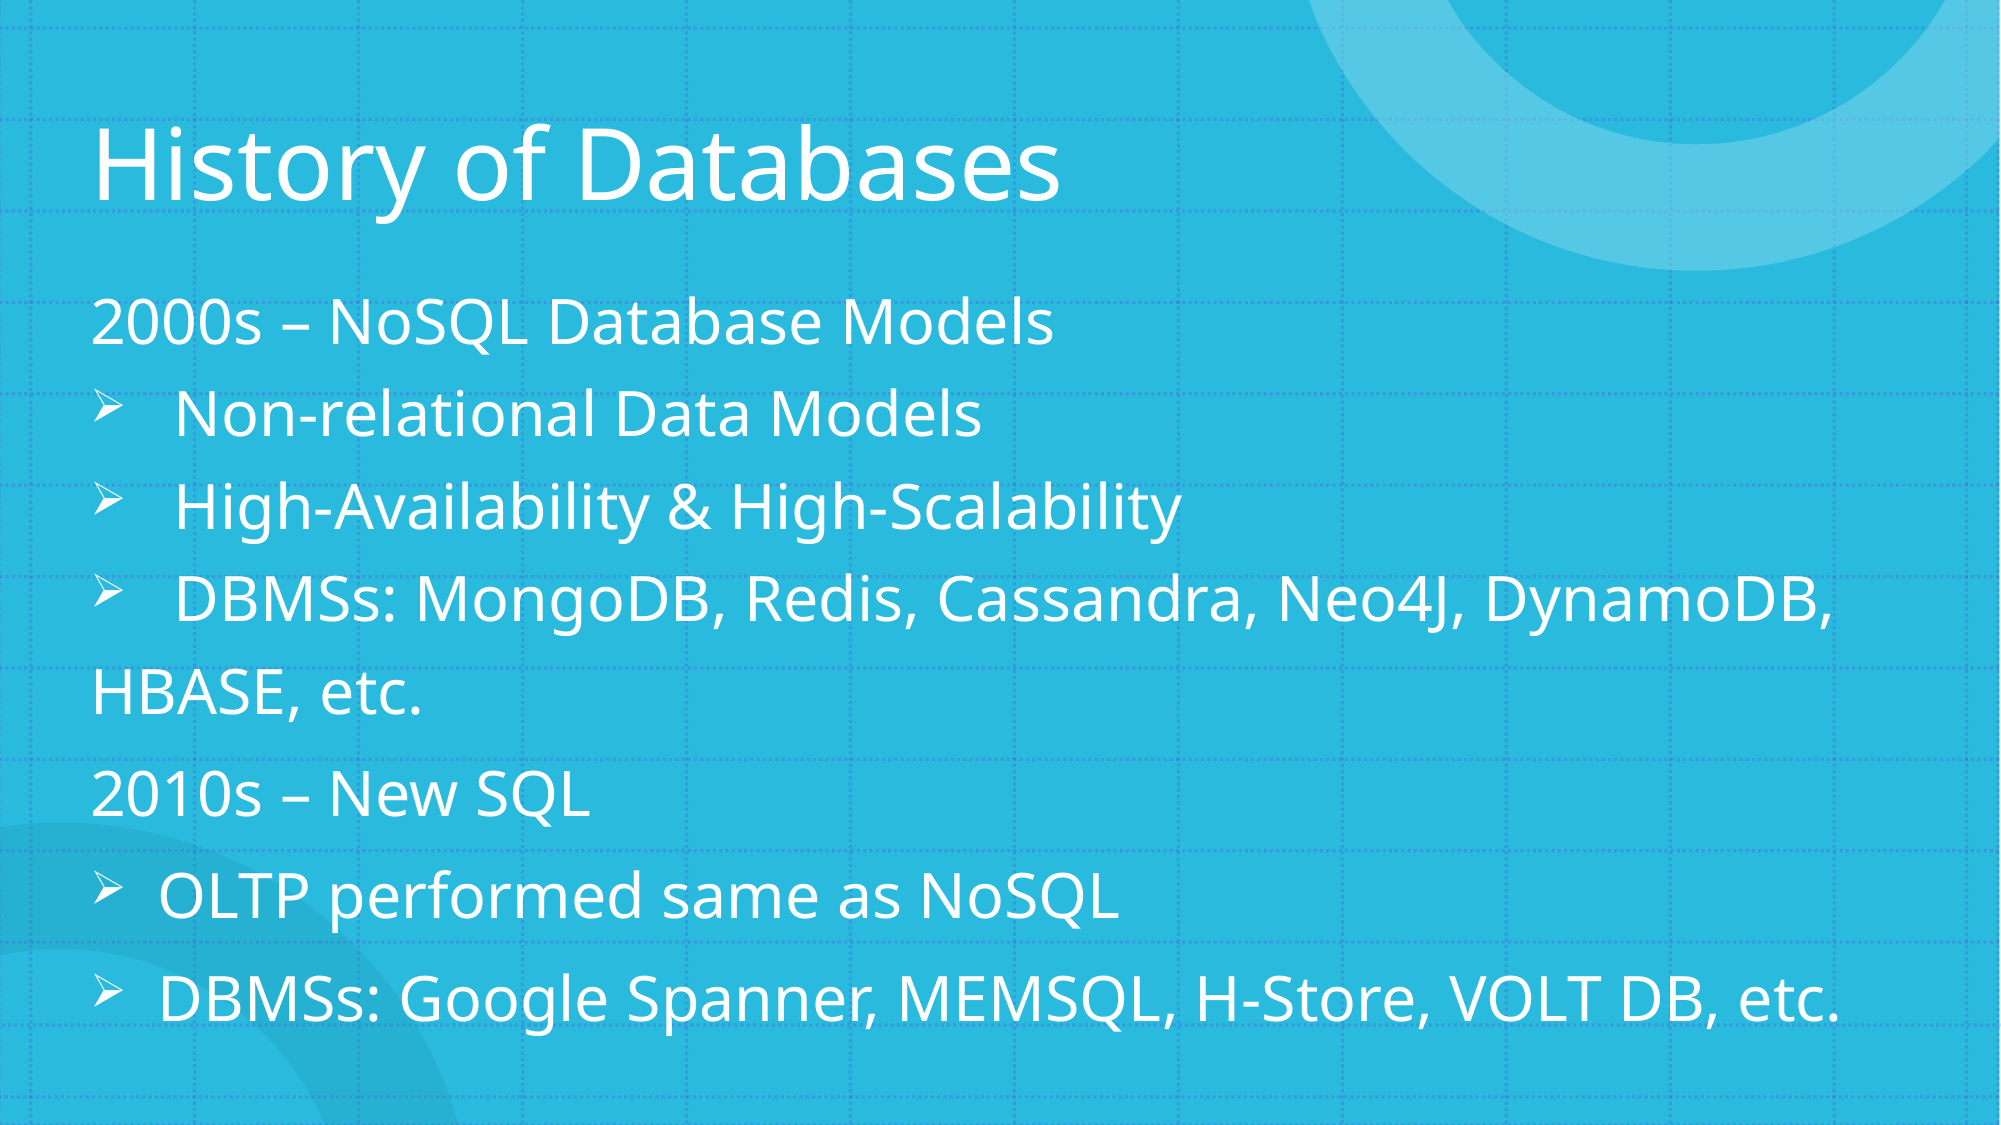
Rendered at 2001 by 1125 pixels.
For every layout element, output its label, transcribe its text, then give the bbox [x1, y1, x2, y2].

list 2000s – NoSQL Database Models Non-relational Data Models High-Availability & High-Scalability DBMSs: MongoDB, Redis, Cassandra, Neo4J, DynamoDB, HBASE, etc. 2010s – New SQL OLTP performed same as NoSQL DBMSs: Google Spanner, MEMSQL, H-Store, VOLT DB, etc. [75, 266, 1962, 1051]
title History of Databases [75, 59, 1834, 266]
